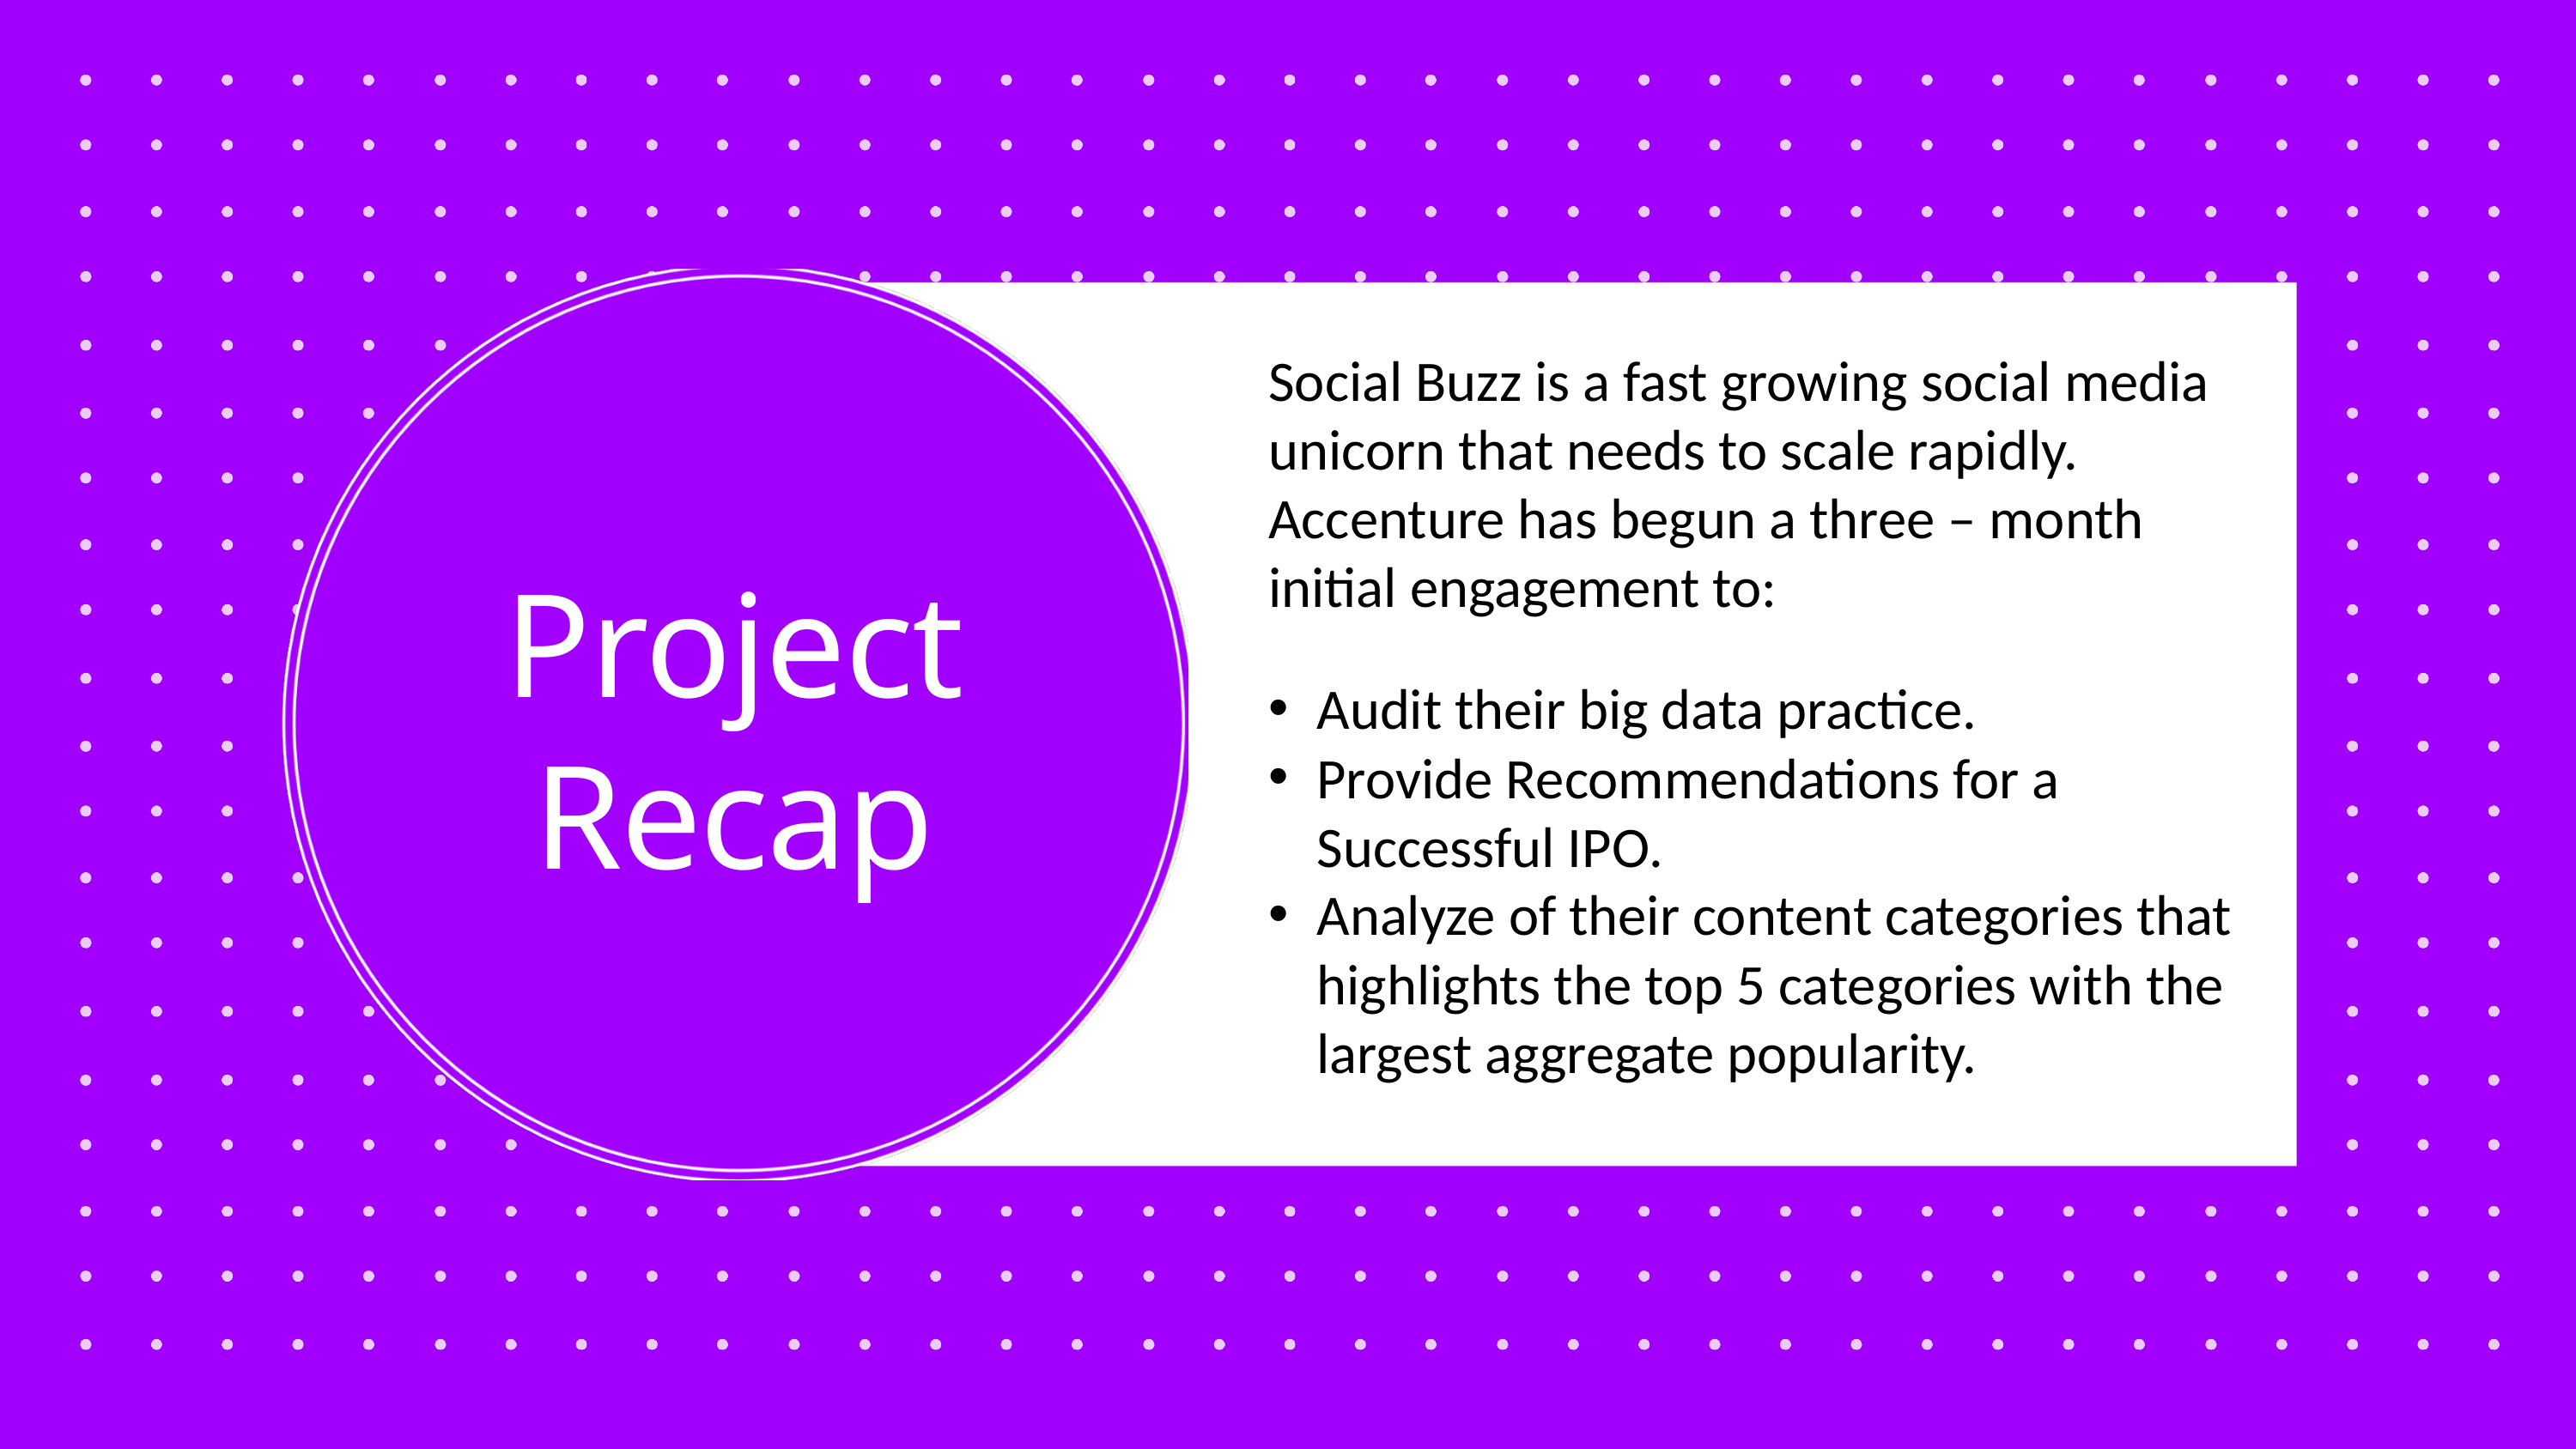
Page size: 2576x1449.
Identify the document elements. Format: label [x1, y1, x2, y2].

picture [278, 268, 1189, 1180]
text_box [72, 69, 2504, 1355]
